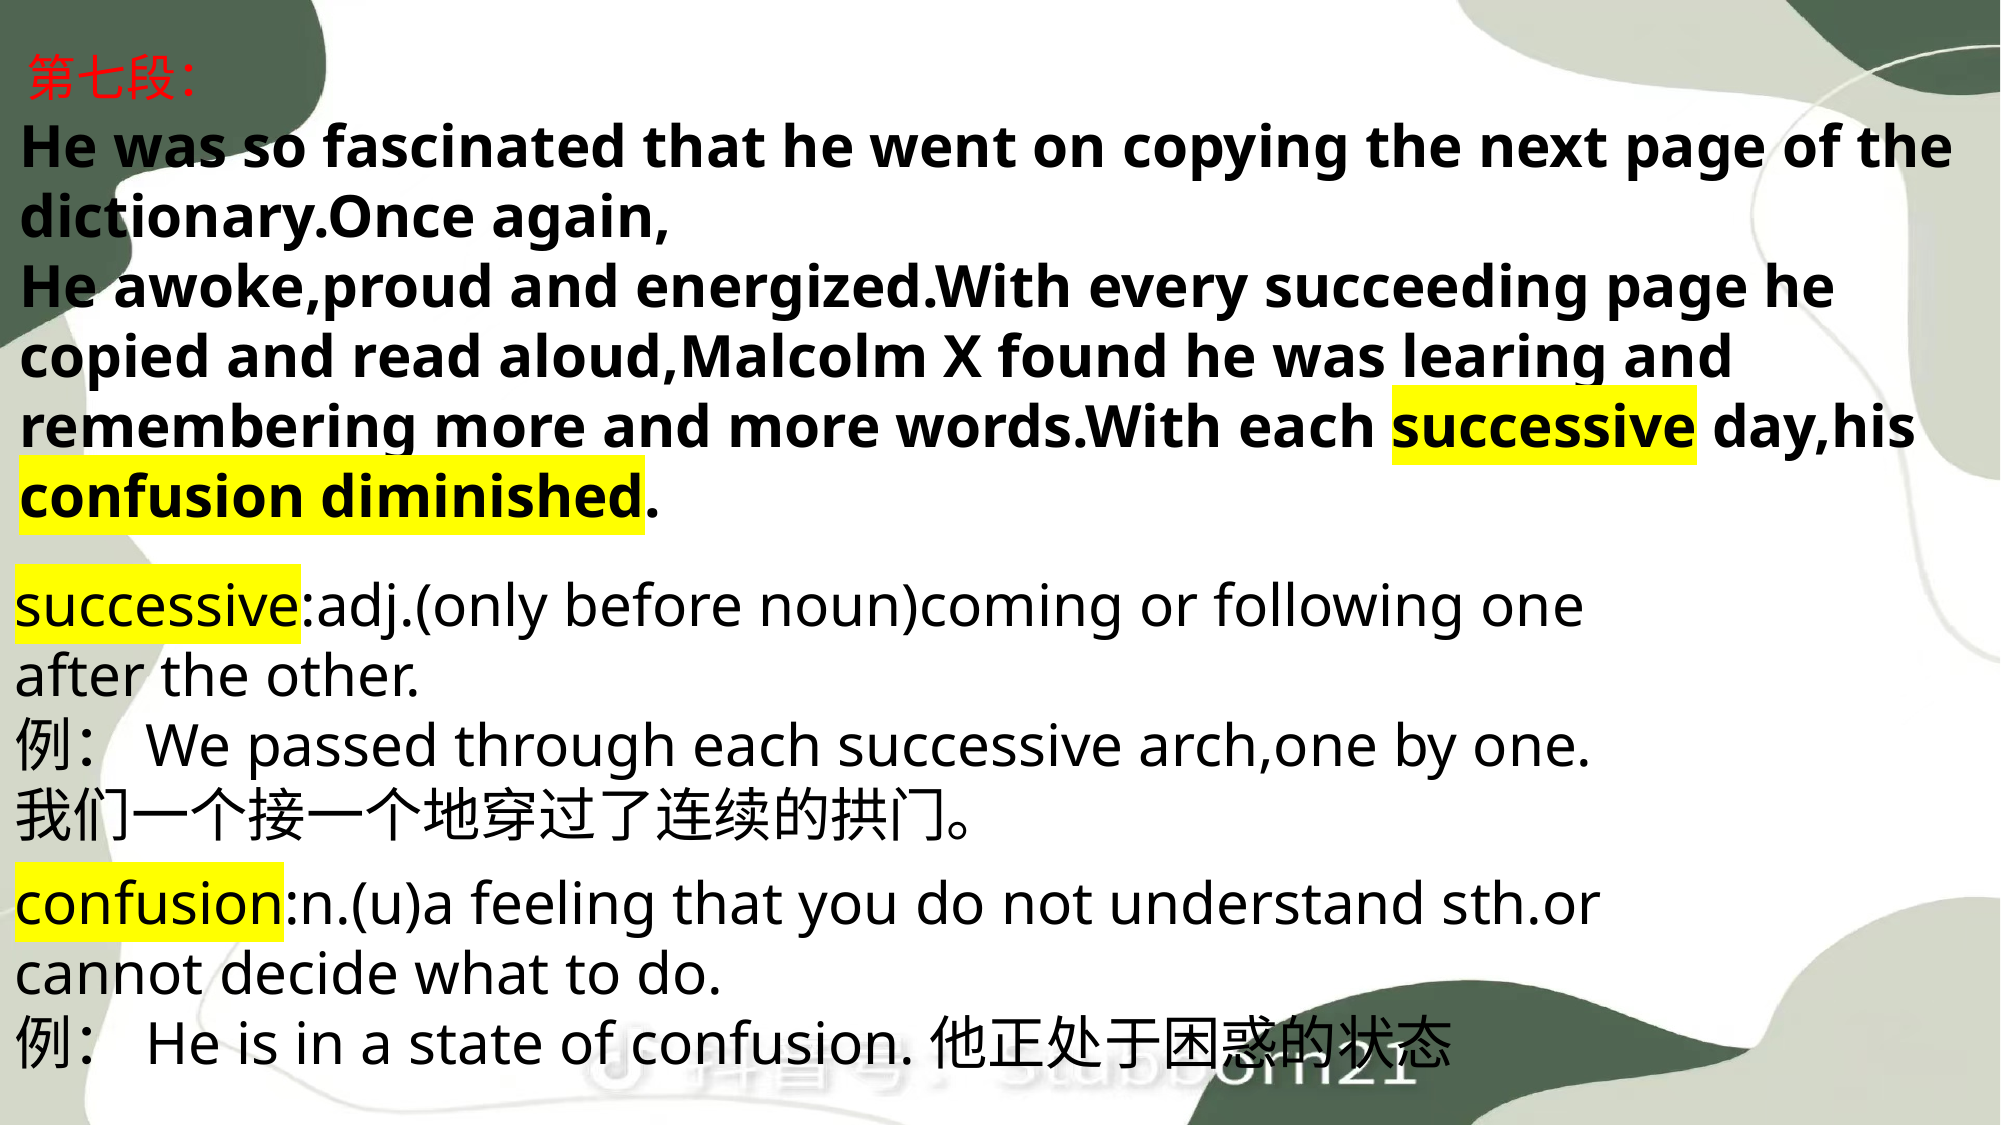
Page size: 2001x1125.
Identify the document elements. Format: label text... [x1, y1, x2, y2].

text_box confusion:n.(u)a feeling that you do not understand sth.or cannot decide what to do. 例：He is in a state of confusion.他正处于困惑的状态 [0, 858, 1656, 1084]
text_box He was so fascinated that he went on copying the next page of the dictionary.Once again, He awoke,proud and energized.With every succeeding page he copied and read aloud,Malcolm X found he was learing and remembering more and more words.With each successive day,his confusion diminished. [4, 101, 1996, 537]
picture [0, 0, 2001, 1125]
text_box successive:adj.(only before noun)coming or following one after the other. 例：We passed through each successive arch,one by one.我们一个接一个地穿过了连续的拱门。 [0, 560, 1608, 856]
text_box 第七段： [12, 38, 242, 114]
